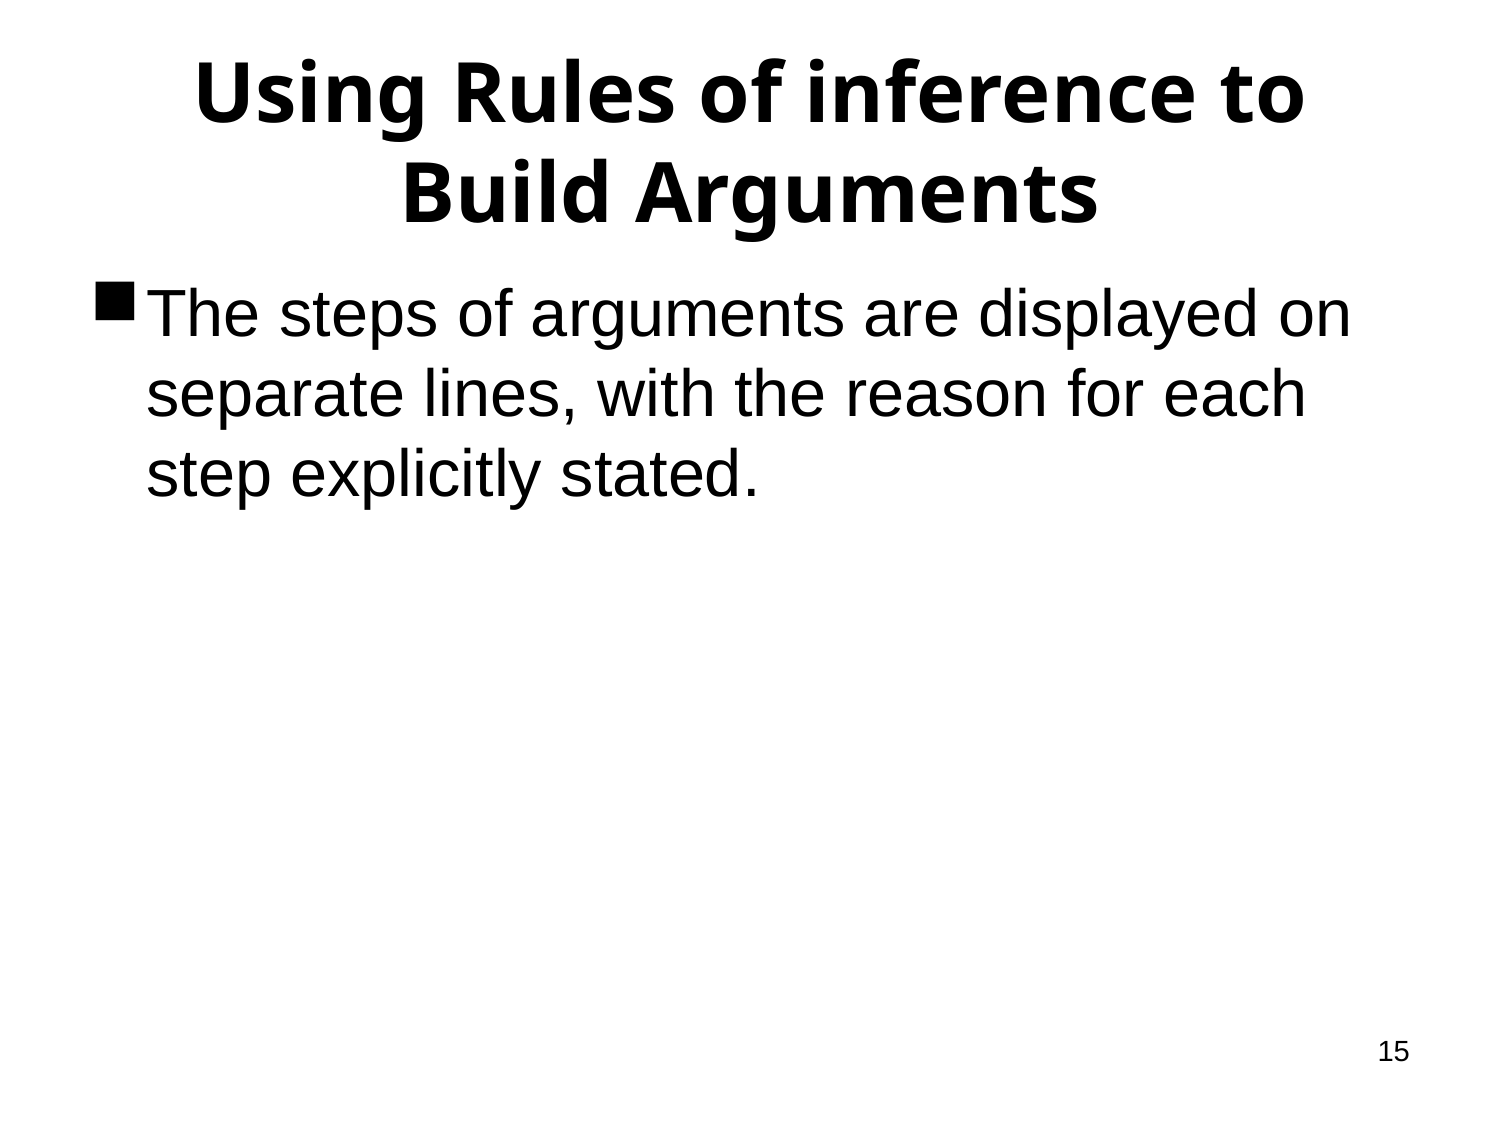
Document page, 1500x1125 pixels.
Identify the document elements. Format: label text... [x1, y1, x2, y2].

slide_number 15 [1074, 1024, 1425, 1103]
title Using Rules of inference to Build Arguments [75, 45, 1425, 233]
list The steps of arguments are displayed on separate lines, with the reason for each step explicitly stated. [75, 262, 1425, 1005]
